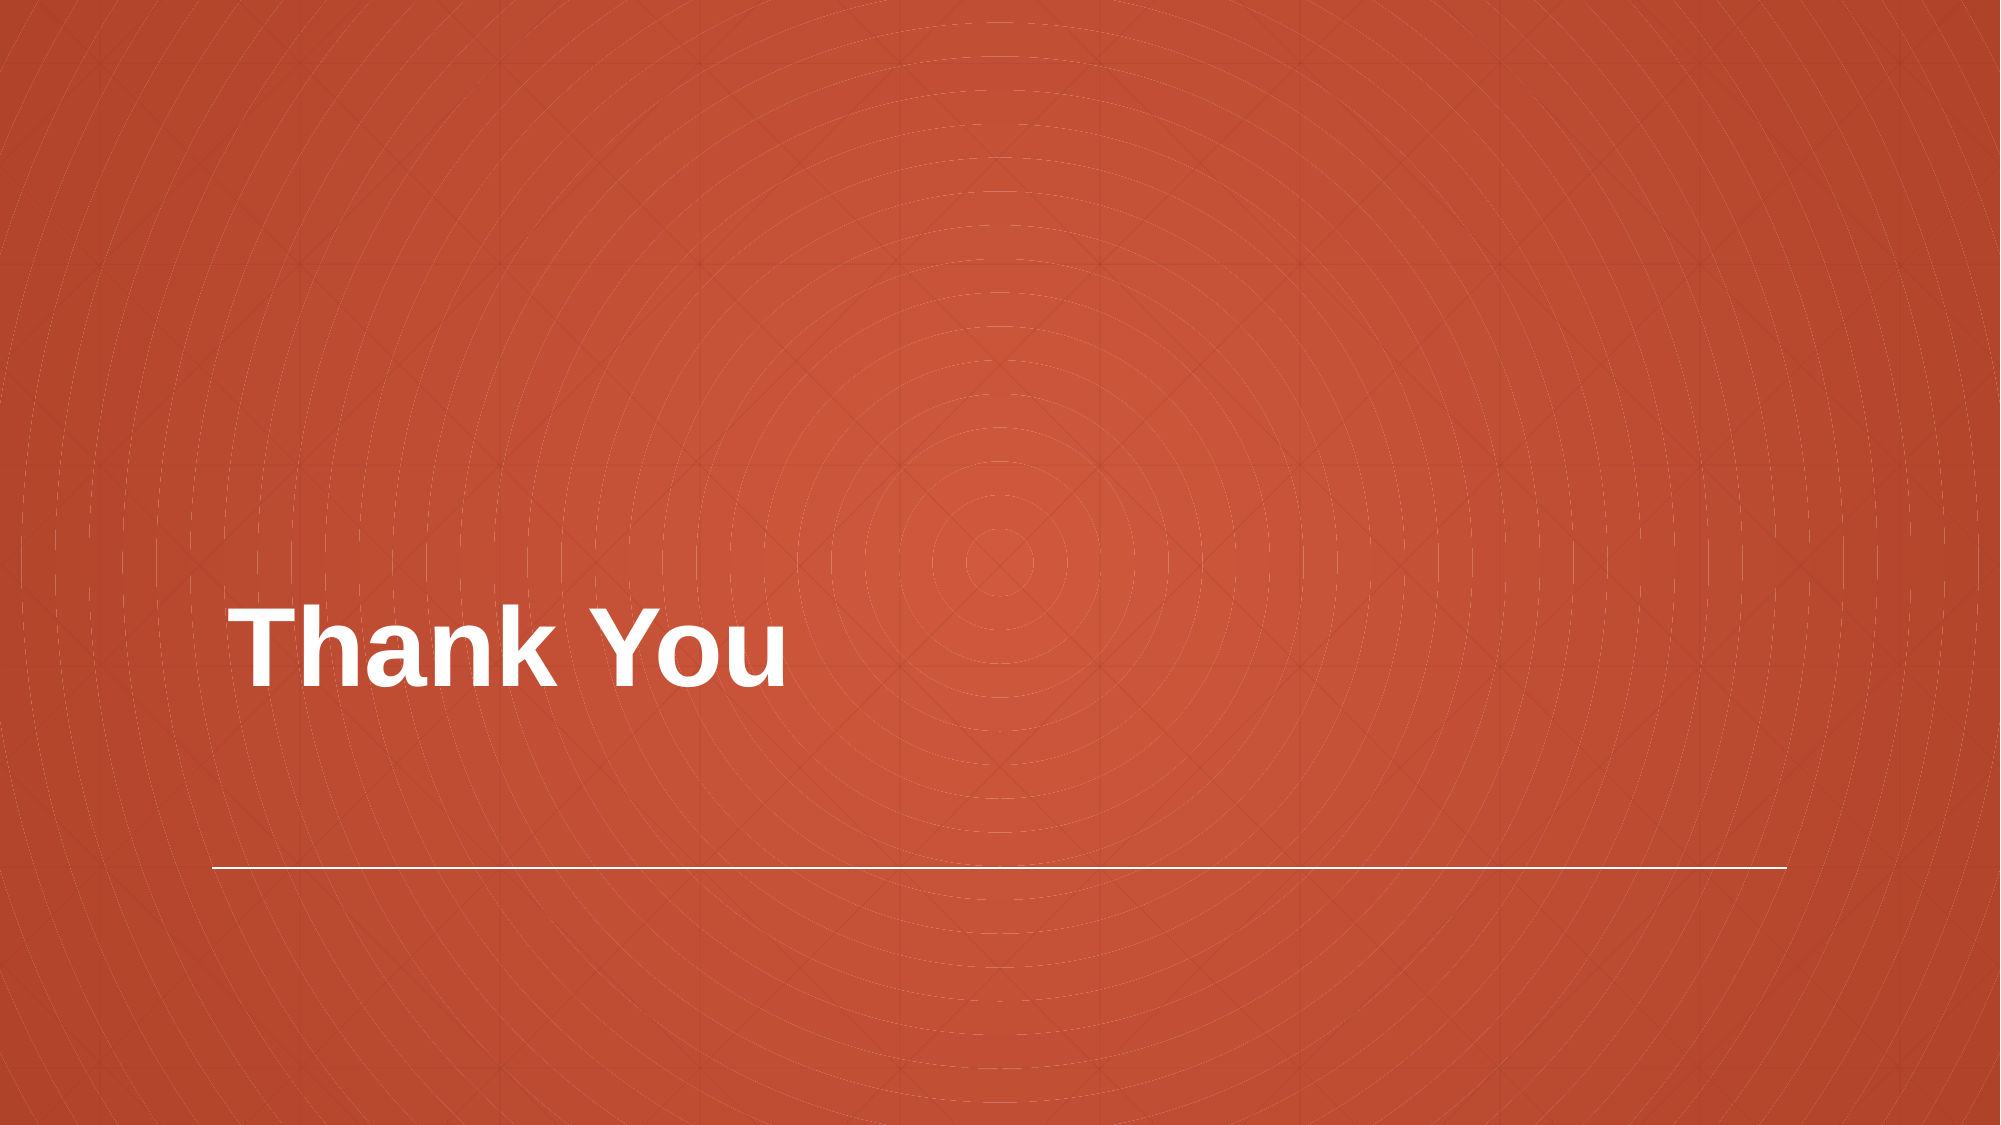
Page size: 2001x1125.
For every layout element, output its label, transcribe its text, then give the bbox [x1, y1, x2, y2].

title Thank You [212, 416, 1788, 867]
